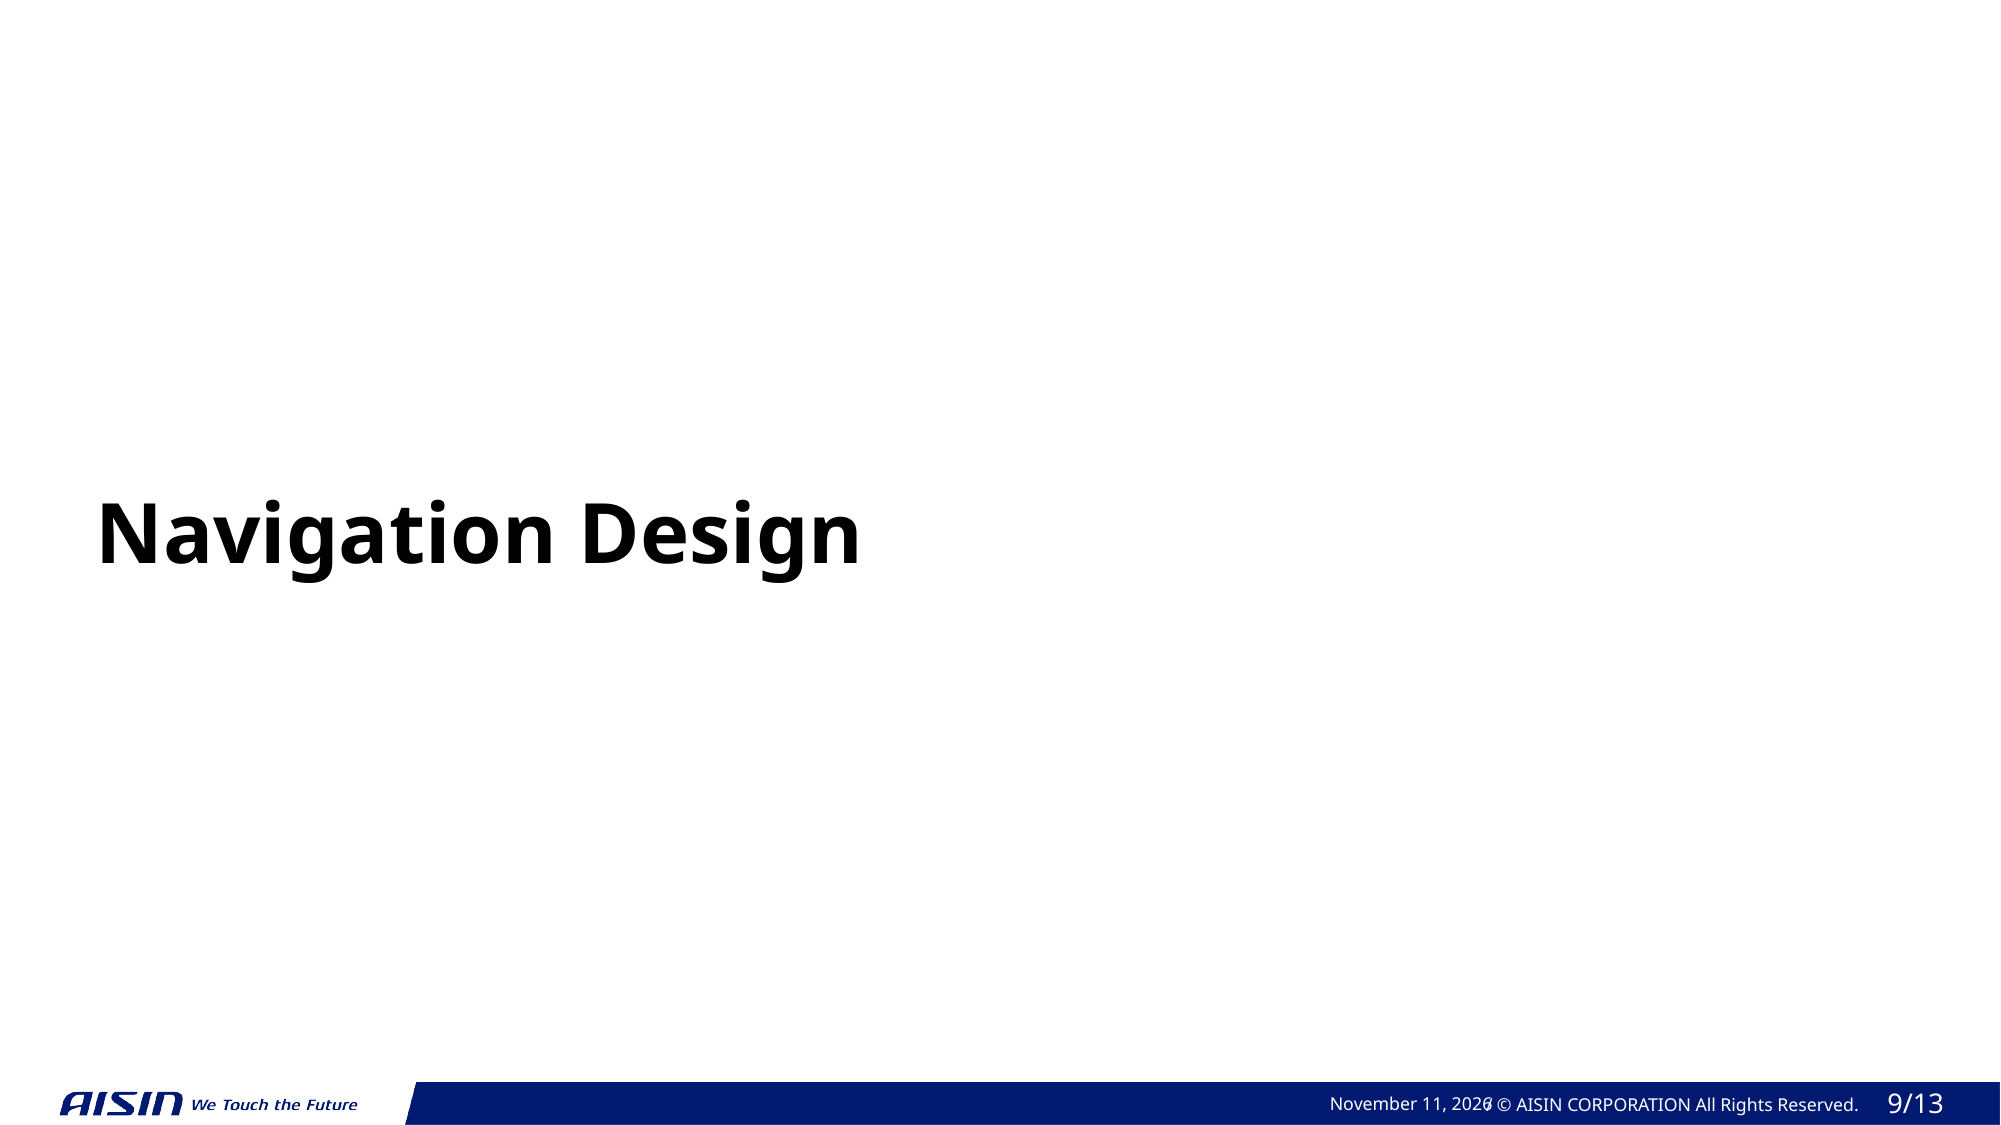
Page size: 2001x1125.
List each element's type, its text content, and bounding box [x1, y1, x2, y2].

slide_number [1142, 1093, 1508, 1116]
picture [0, 1082, 2000, 1125]
list Navigation Design [80, 472, 1942, 645]
